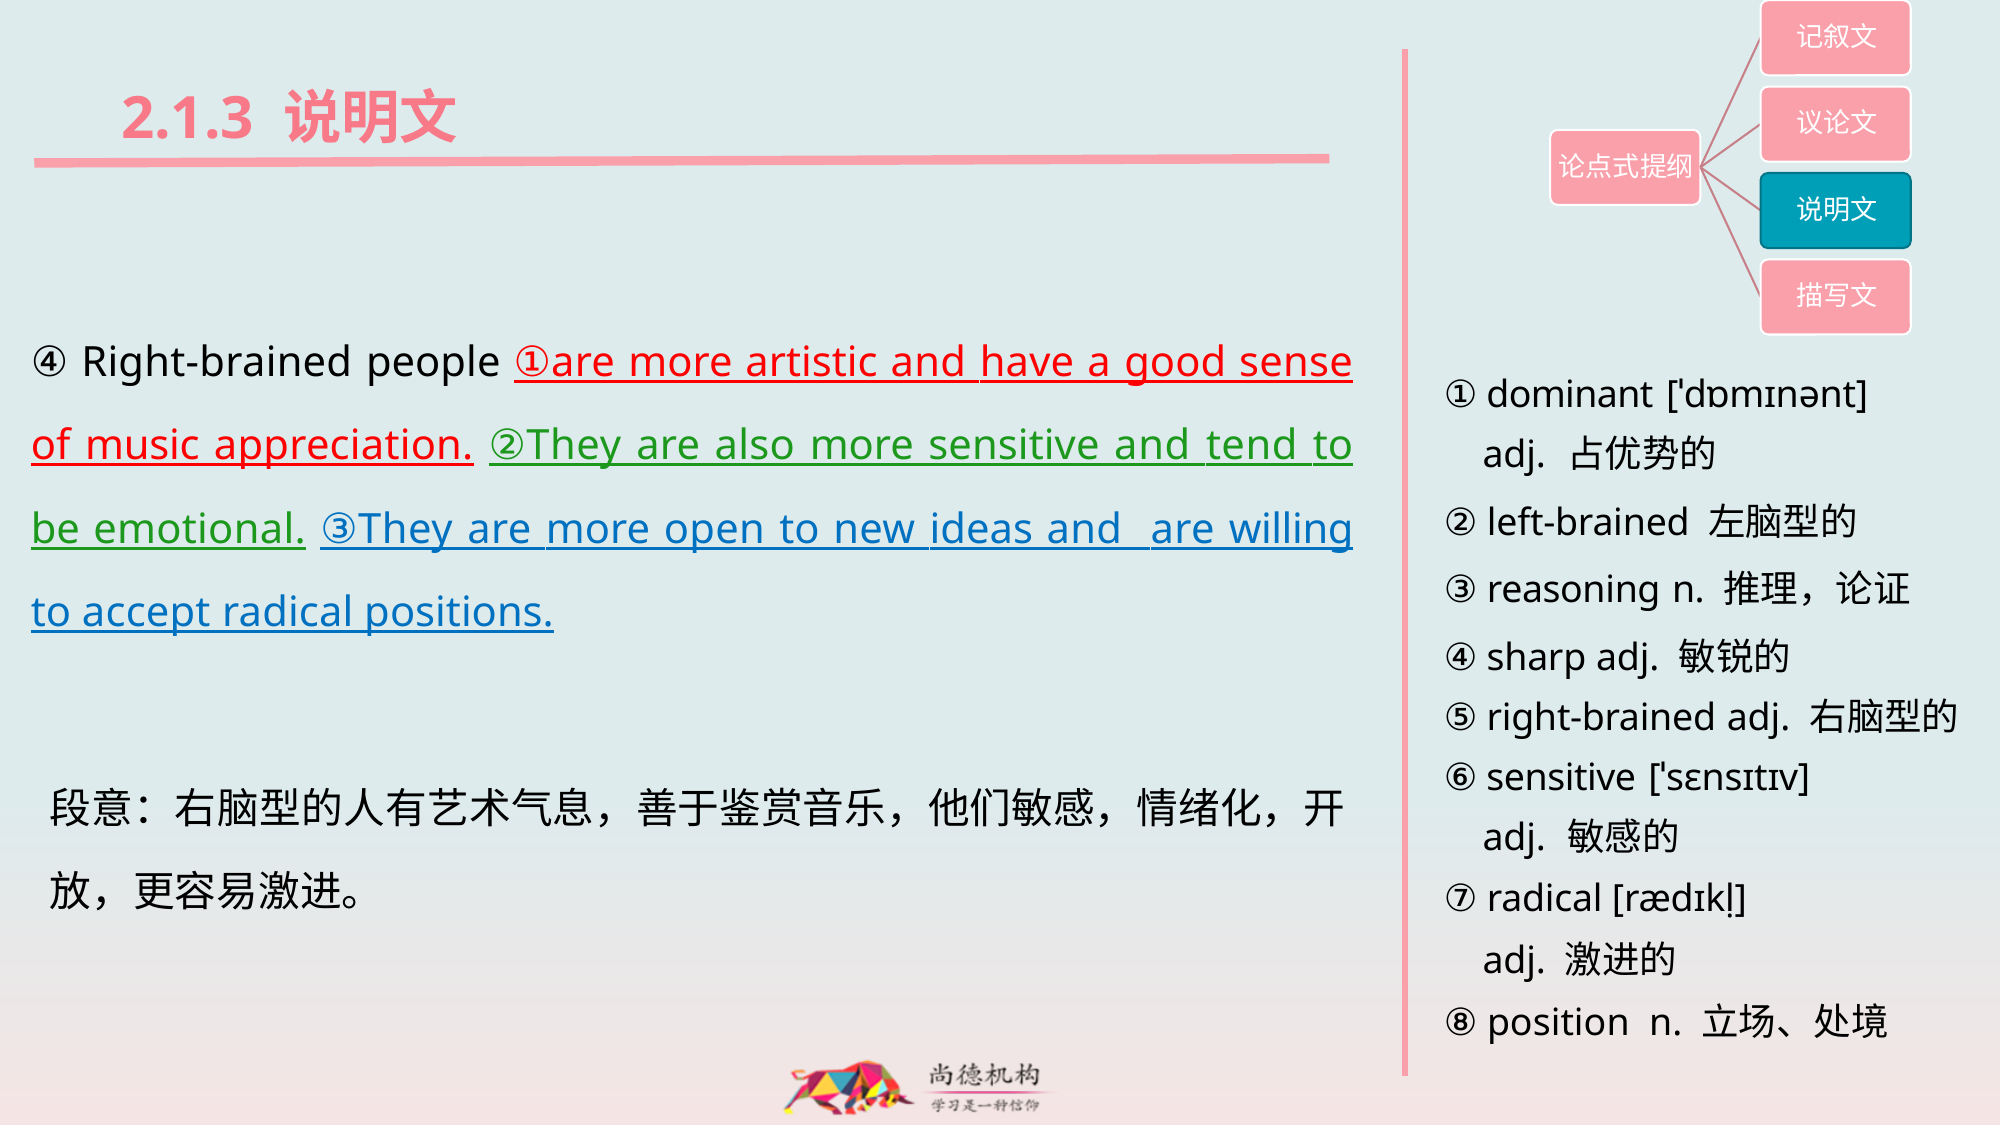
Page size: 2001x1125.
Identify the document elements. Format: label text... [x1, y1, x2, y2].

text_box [1495, 0, 1966, 335]
picture [775, 1053, 1225, 1125]
text_box ④ Right-brained people ①are more artistic and have a good sense of music appreciation. ②They are also more sensitive and tend to be emotional. ③They are more open to new ideas and are willing to accept radical positions. 段意：右脑型的人有艺术气息，善于鉴赏音乐，他们敏感，情绪化，开放，更容易激进。 [13, 294, 1369, 1003]
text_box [34, 158, 1330, 163]
text_box ① dominant [ˈdɒmɪnənt] adj. 占优势的 ② left-brained 左脑型的 ③ reasoning n. 推理，论证 ④ sharp adj. 敏锐的 ⑤ right-brained adj. 右脑型的 ⑥ sensitive [ˈsɛnsɪtɪv] adj. 敏感的 ⑦ radical [rædɪkḷ] adj. 激进的 ⑧ position n. 立场、处境 [1441, 353, 1979, 1043]
text_box 2.1.3 说明文 [106, 73, 1360, 158]
